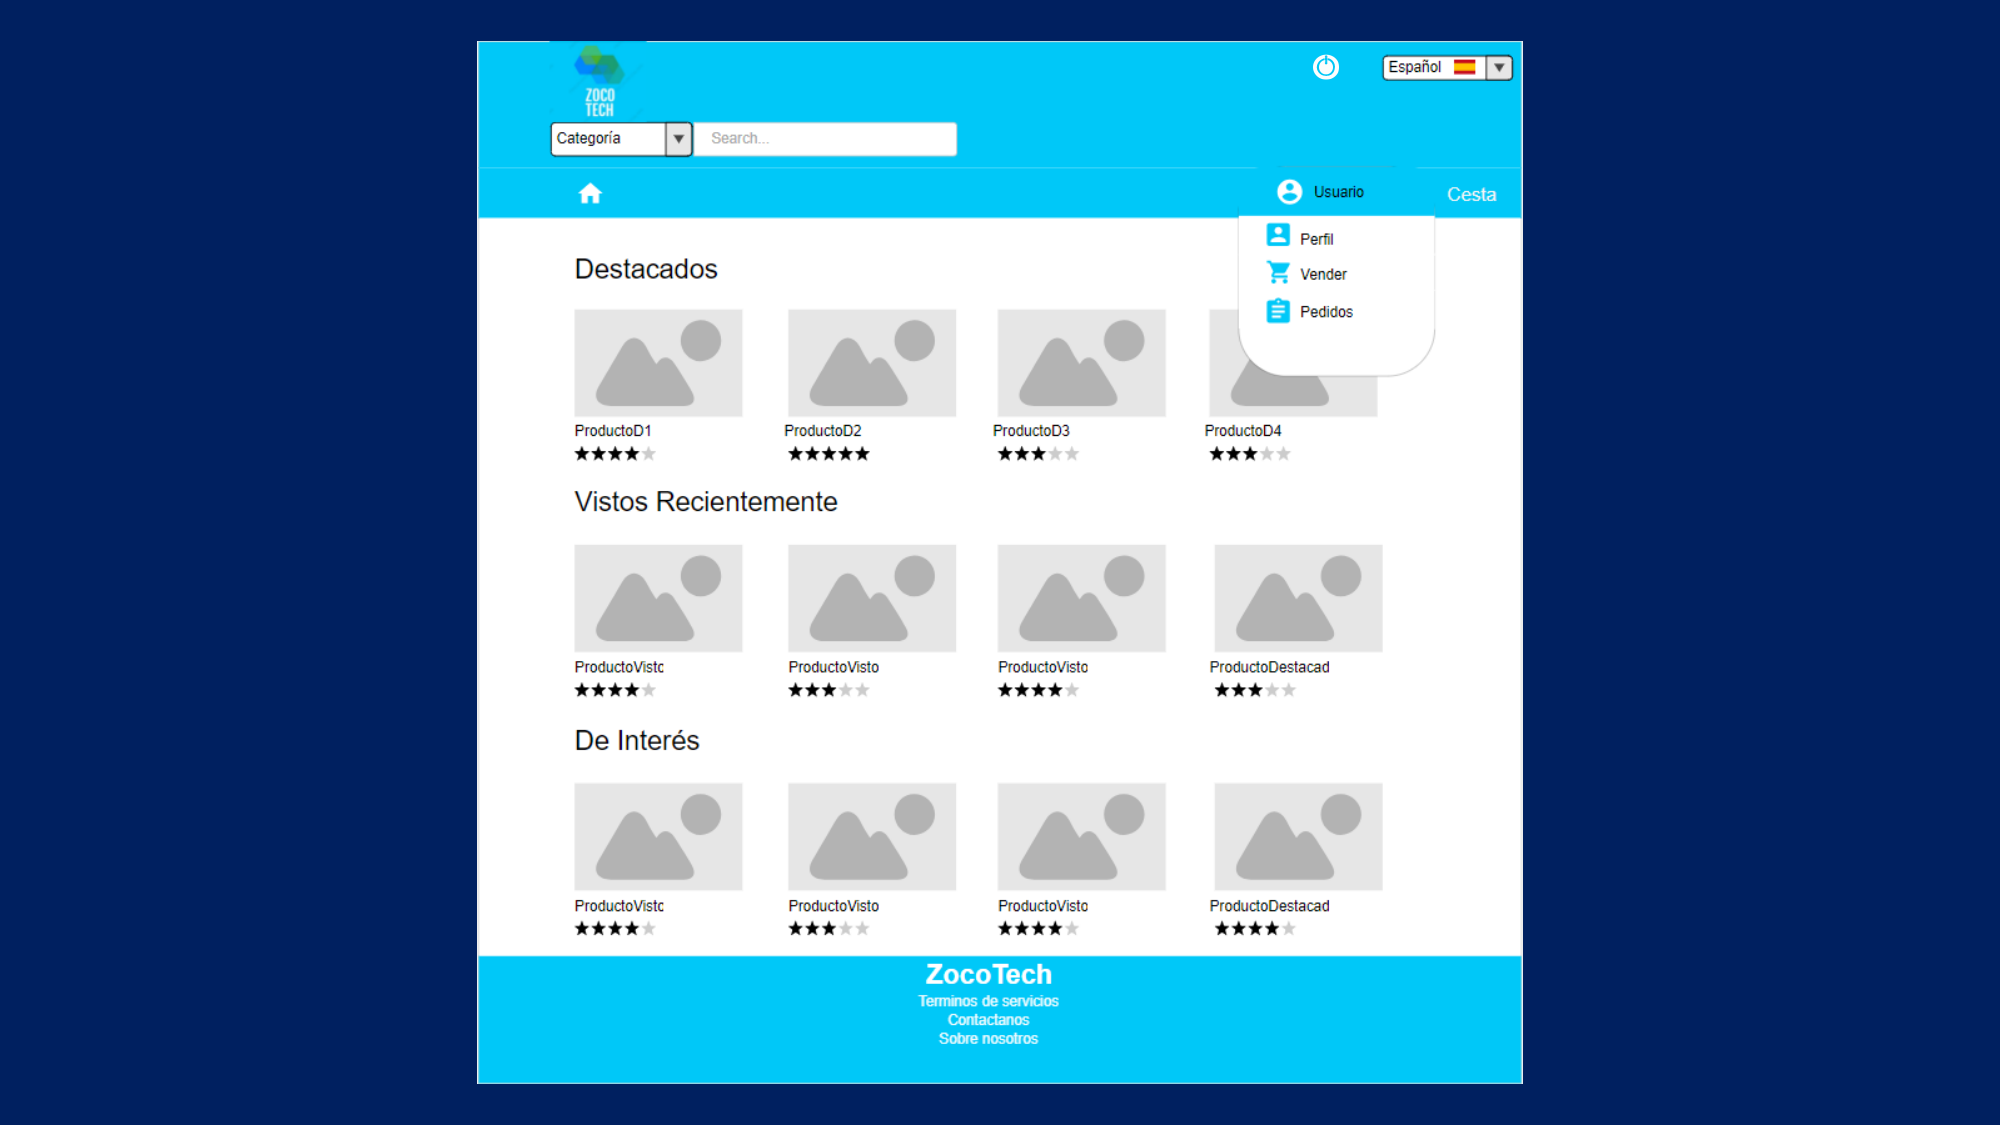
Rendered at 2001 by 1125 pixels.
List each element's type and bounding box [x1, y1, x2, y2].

picture [1448, 189, 1452, 200]
picture [576, 45, 625, 84]
picture [1320, 61, 1332, 74]
picture [1383, 56, 1512, 80]
picture [1314, 56, 1338, 79]
picture [1277, 180, 1302, 204]
picture [586, 88, 615, 116]
picture [1457, 188, 1496, 200]
picture [580, 183, 601, 203]
picture [477, 41, 1523, 1084]
picture [551, 122, 957, 156]
